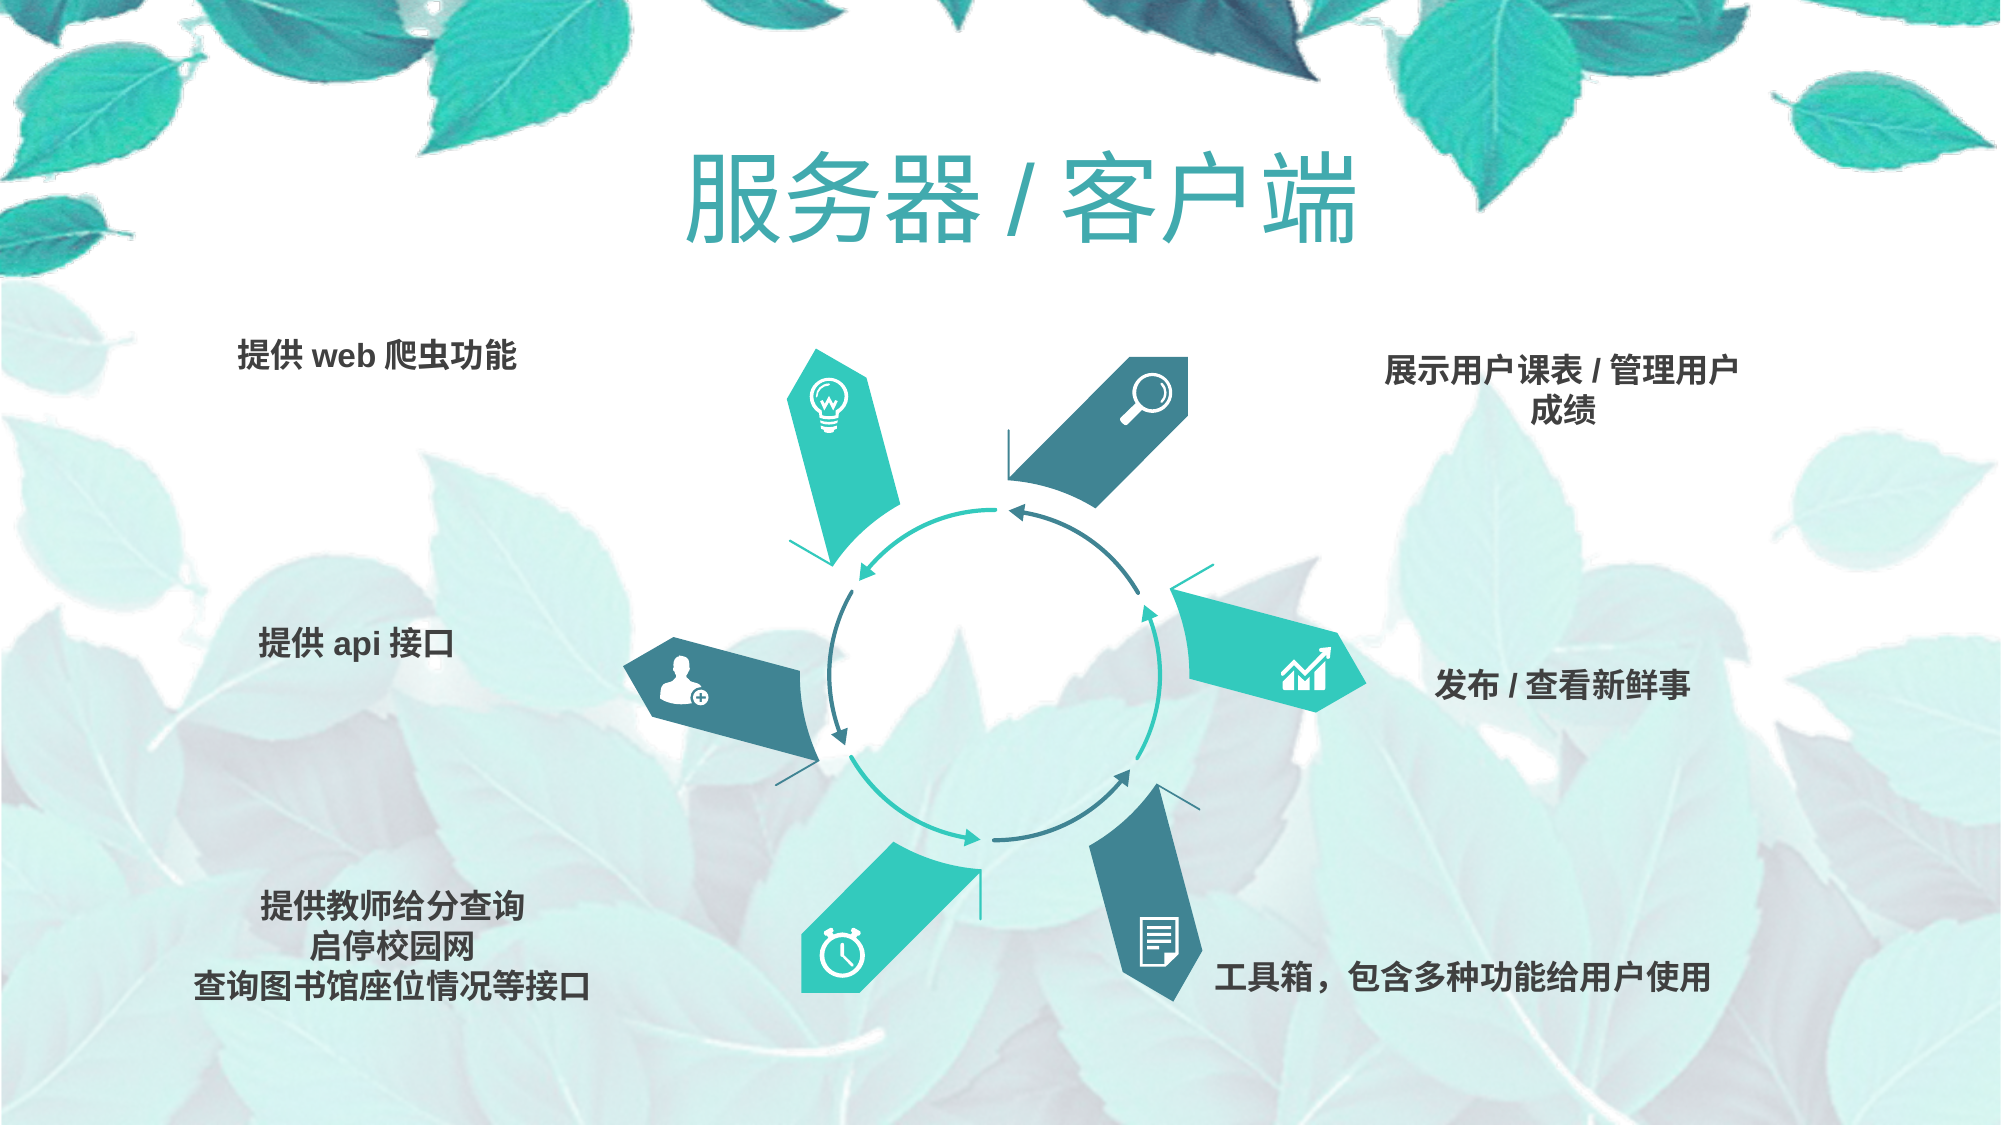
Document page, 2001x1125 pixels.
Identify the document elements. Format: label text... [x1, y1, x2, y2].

text_box [1139, 917, 1179, 967]
text_box [1298, 675, 1310, 691]
text_box 提供api接口 [160, 614, 554, 670]
text_box [786, 348, 901, 567]
text_box [809, 377, 849, 420]
text_box 提供web爬虫功能 [180, 326, 575, 382]
text_box [819, 927, 865, 978]
text_box 服务器/客户端 [516, 128, 1526, 263]
text_box [1282, 670, 1295, 691]
text_box [859, 507, 998, 581]
text_box [801, 841, 982, 993]
text_box [992, 769, 1131, 843]
text_box [820, 420, 838, 425]
text_box [1281, 646, 1332, 677]
text_box 发布/查看新鲜事 [1366, 657, 1760, 712]
text_box [820, 425, 837, 433]
text_box [1007, 356, 1188, 509]
text_box [827, 589, 854, 746]
text_box [1088, 783, 1202, 1002]
text_box 工具箱，包含多种功能给用户使用 [1187, 949, 1740, 1004]
text_box [1314, 661, 1326, 691]
text_box [623, 637, 820, 786]
text_box [1119, 372, 1173, 426]
text_box [660, 655, 709, 706]
text_box 提供教师给分查询 启停校园网 查询图书馆座位情况等接口 [156, 878, 630, 1013]
text_box [1008, 503, 1140, 595]
text_box 展示用户课表/管理用户成绩 [1366, 341, 1760, 437]
text_box [1135, 604, 1163, 761]
text_box [1169, 563, 1366, 713]
text_box [849, 754, 981, 847]
picture [0, 0, 2001, 337]
